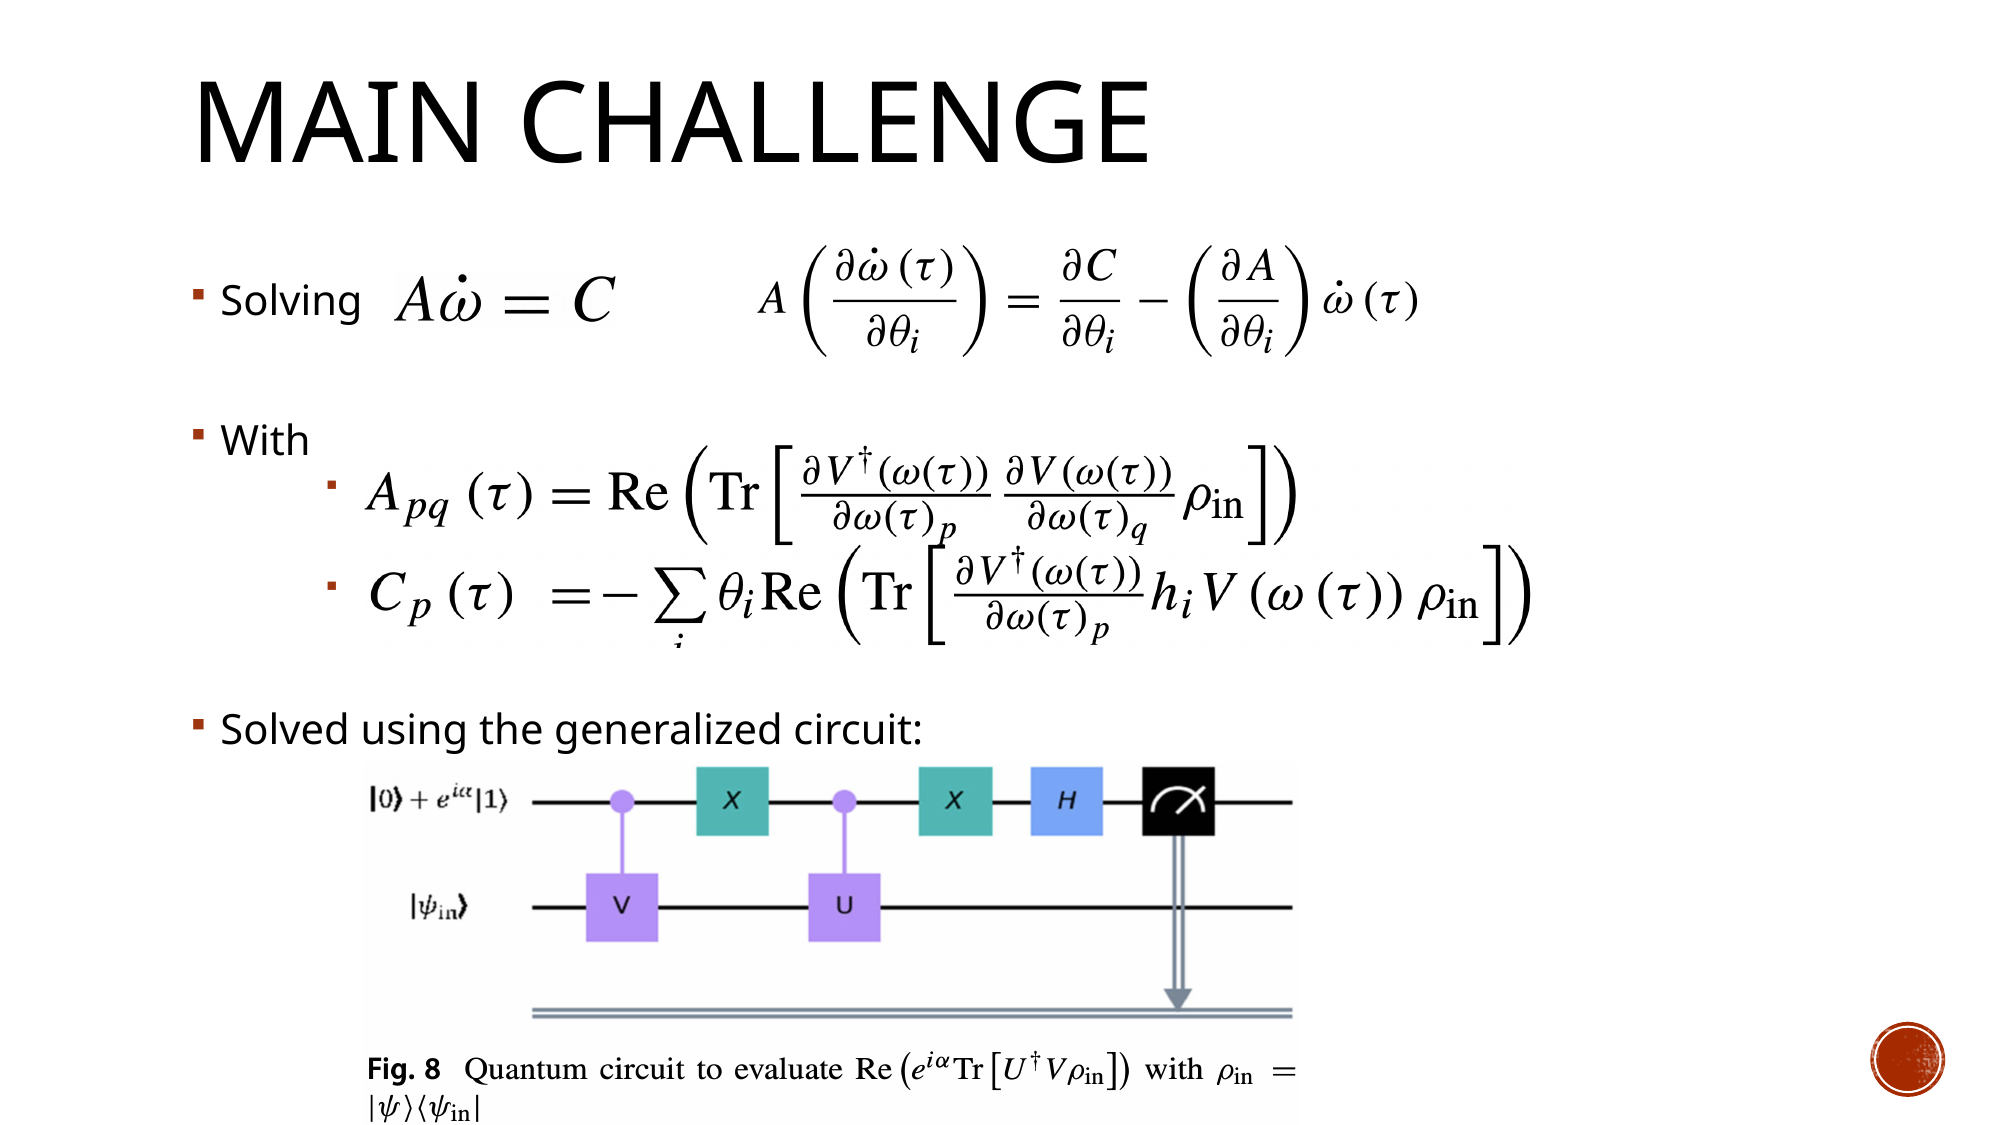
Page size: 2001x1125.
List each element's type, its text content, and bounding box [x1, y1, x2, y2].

title Main Challenge [175, 0, 1826, 259]
picture [394, 272, 617, 328]
list Solving and With . . Solved using the generalized circuit: [175, 271, 1826, 1013]
picture [363, 442, 1533, 648]
picture [750, 242, 1419, 361]
picture [363, 762, 1299, 1125]
